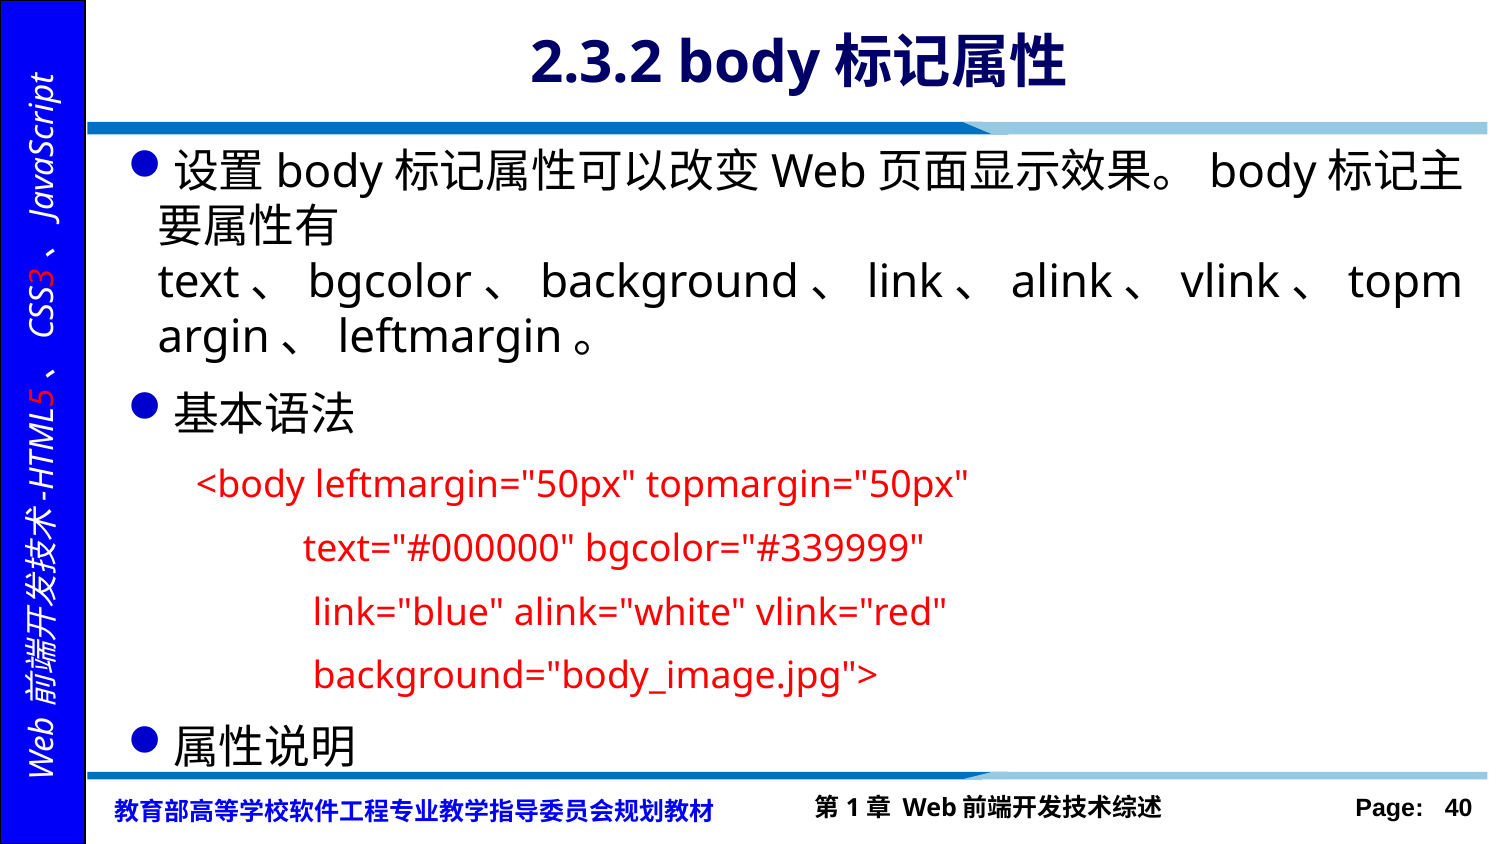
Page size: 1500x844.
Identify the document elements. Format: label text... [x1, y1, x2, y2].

list 设置body标记属性可以改变Web页面显示效果。body标记主要属性有text、bgcolor、background、link、alink、vlink、topmargin、leftmargin。 基本语法 <body leftmargin="50px" topmargin="50px" text="#000000" bgcolor="#339999" link="blue" alink="white" vlink="red" background="body_image.jpg"> 属性说明 [111, 133, 1484, 760]
title 2.3.2 body标记属性 [161, 11, 1436, 106]
